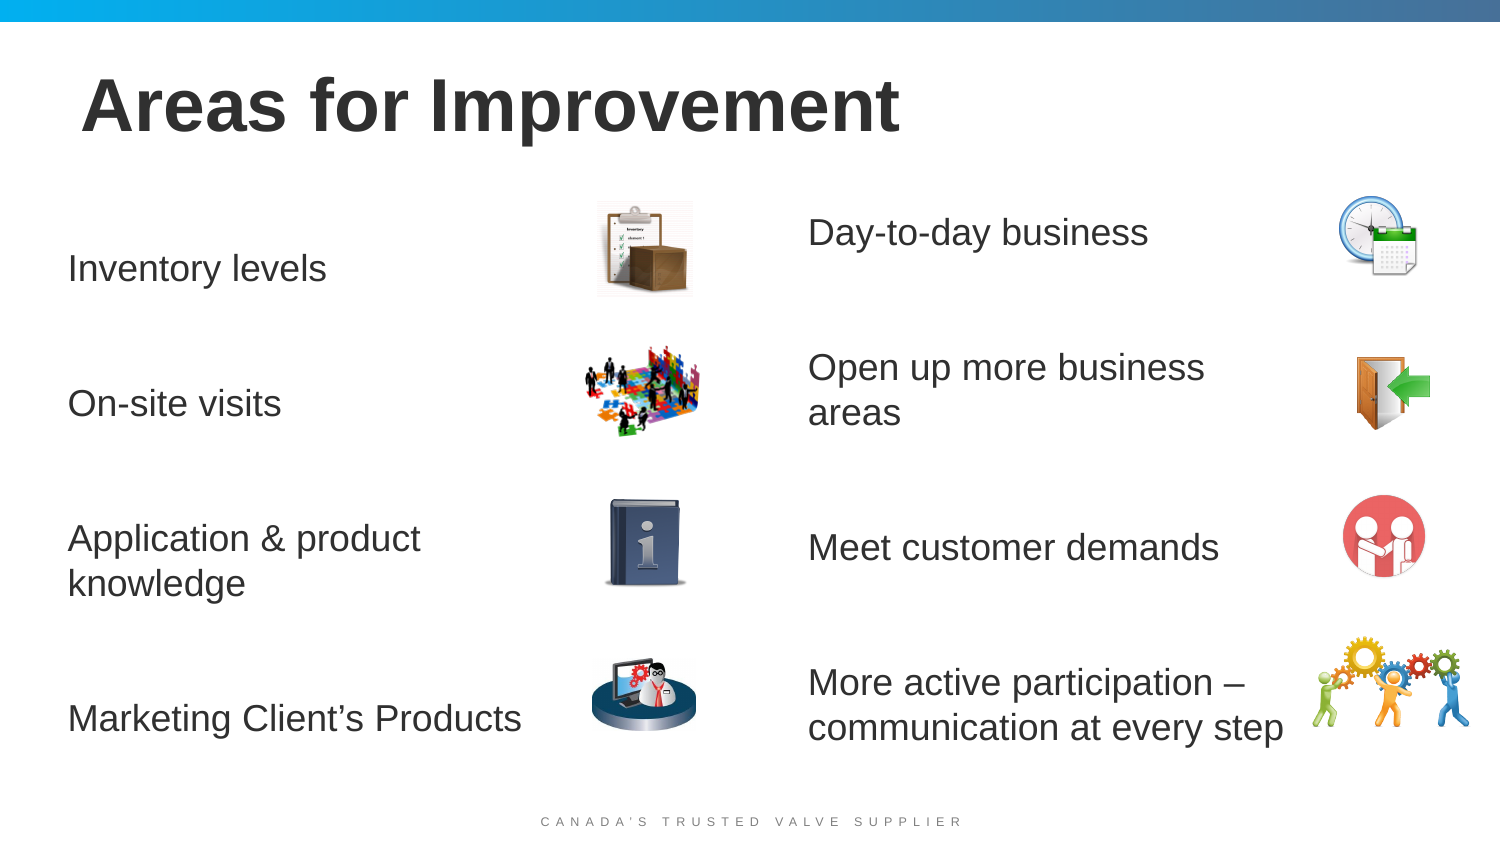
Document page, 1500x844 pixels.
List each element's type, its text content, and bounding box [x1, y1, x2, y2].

picture [592, 658, 696, 731]
title Areas for Improvement [65, 45, 1424, 156]
picture [603, 499, 688, 588]
picture [1357, 357, 1430, 430]
picture [1310, 626, 1474, 737]
picture [1338, 490, 1430, 582]
text_box Inventory levels On-site visits Application & product knowledge Marketing Client’s Products [52, 236, 599, 746]
picture [597, 201, 693, 297]
text_box Day-to-day business Open up more business areas Meet customer demands More active participation – communication at every step [793, 201, 1321, 756]
picture [585, 345, 700, 437]
picture [1339, 196, 1418, 276]
